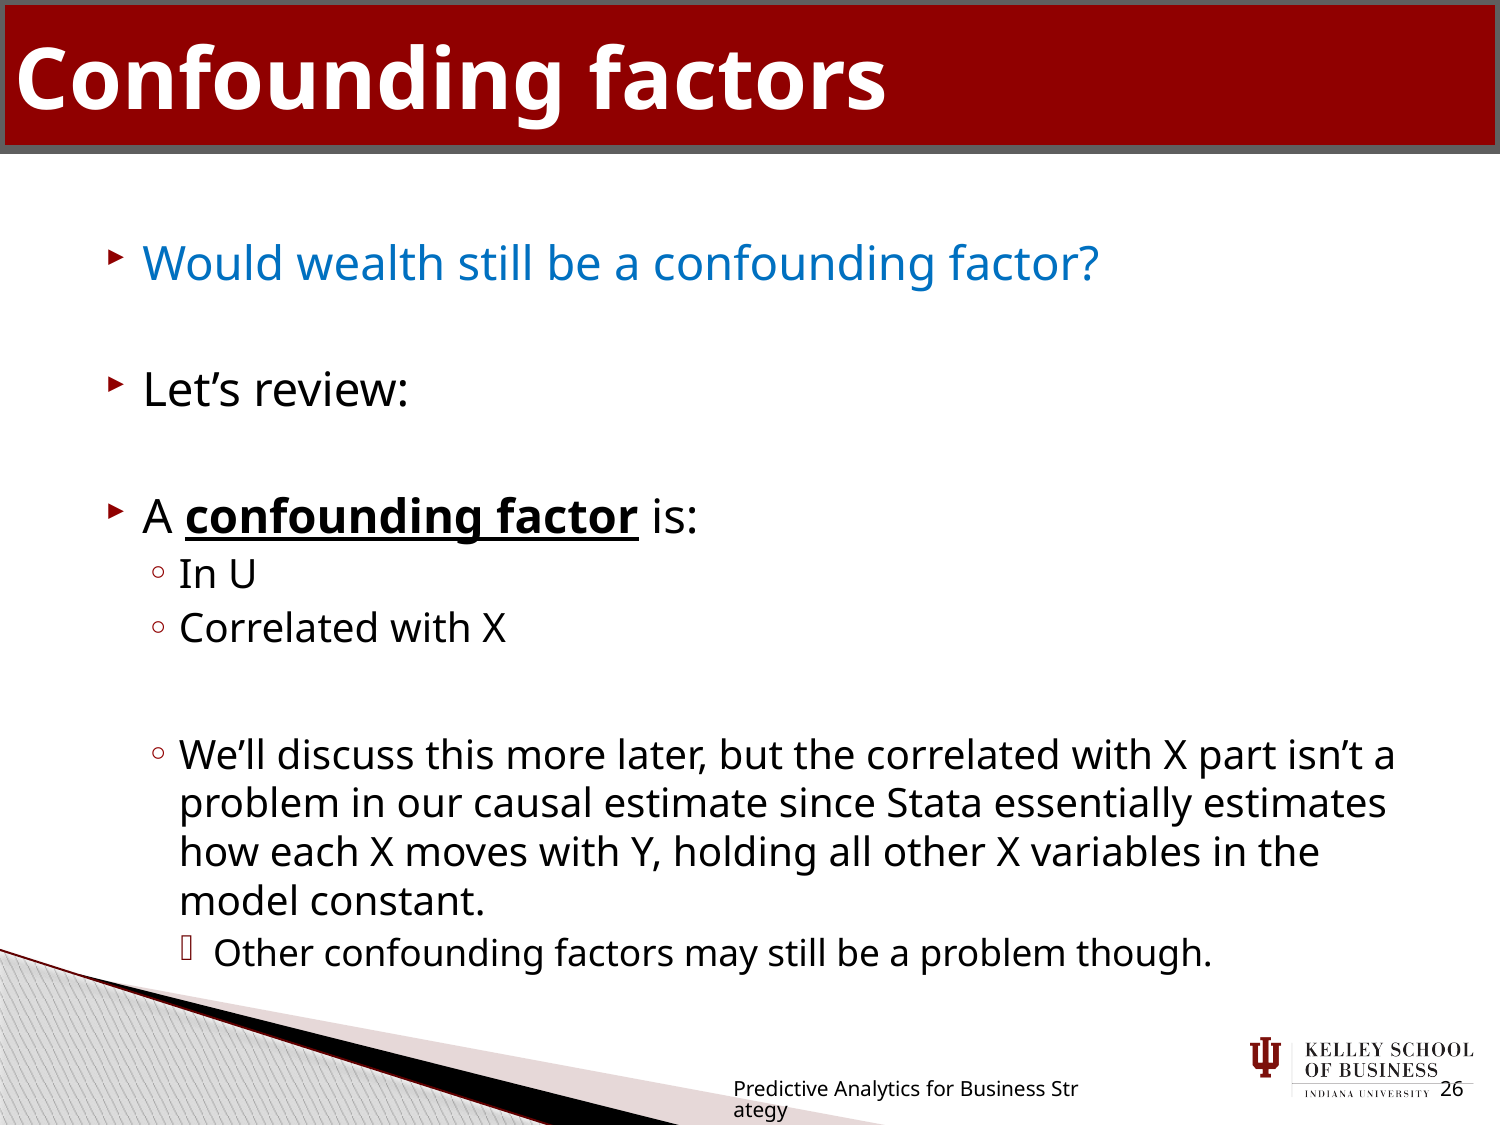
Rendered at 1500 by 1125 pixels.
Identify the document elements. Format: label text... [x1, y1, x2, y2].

footer Predictive Analytics for Business Strategy [718, 1051, 1105, 1112]
title Confounding factors [0, 0, 1500, 154]
list Would wealth still be a confounding factor? Let’s review: A confounding factor is: In U Correlated with X We’ll discuss this more later, but the correlated with X part isn’t a problem in our causal estimate since Stata essentially estimates how each X moves with Y, holding all other X variables in the model constant. Other confounding factors may still be a problem though. [75, 162, 1425, 988]
picture [1249, 1037, 1476, 1101]
slide_number 26 [1468, 1107, 1479, 1112]
